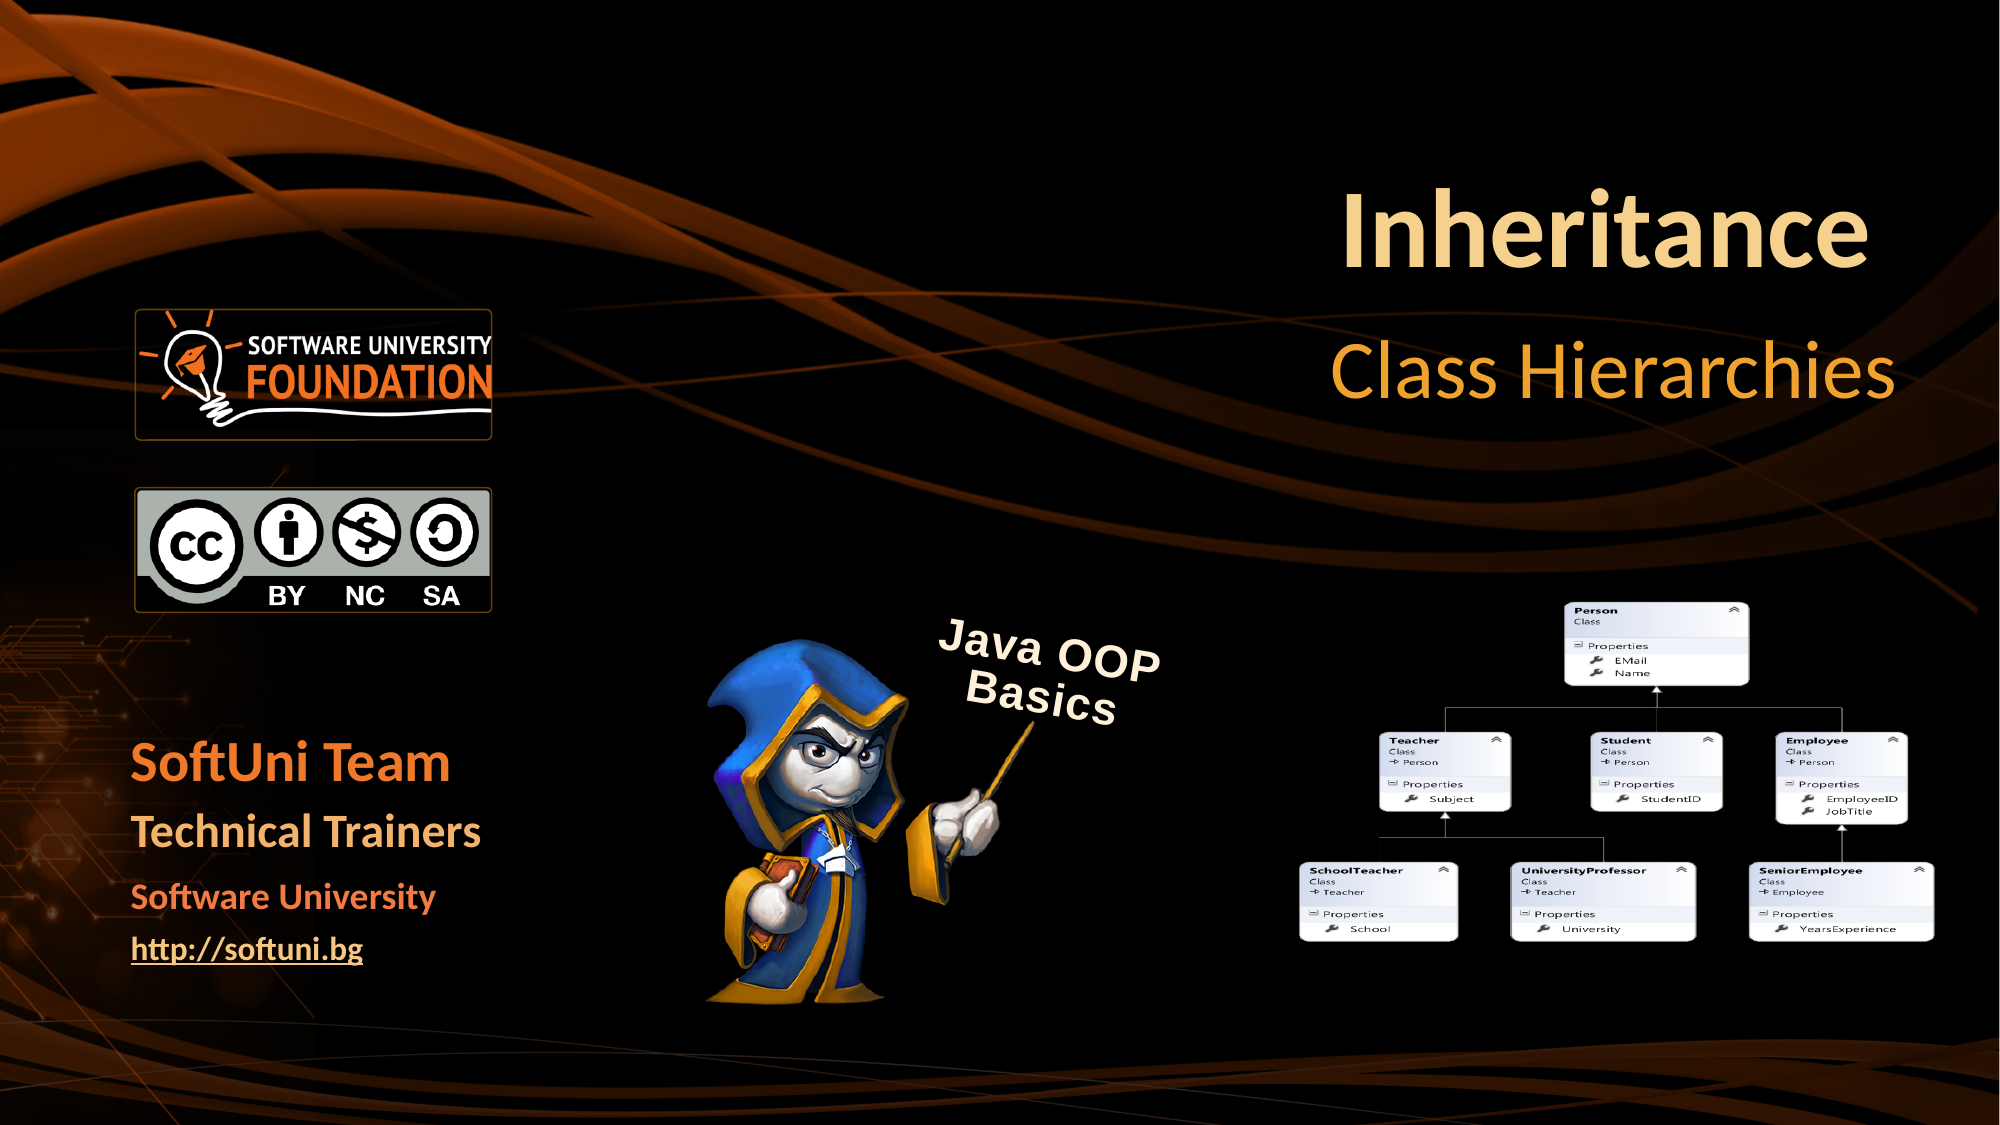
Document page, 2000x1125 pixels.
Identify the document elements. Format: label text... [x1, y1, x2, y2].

title Inheritance [549, 134, 1898, 327]
list Technical Trainers [124, 790, 648, 863]
list SoftUni Team [124, 713, 648, 790]
subtitle Class Hierarchies [686, 309, 1898, 538]
picture [0, 0, 2000, 1125]
list Software University [124, 863, 648, 919]
text_box Java OOP Basics [924, 602, 1180, 752]
list http://softuni.bg [124, 919, 648, 974]
